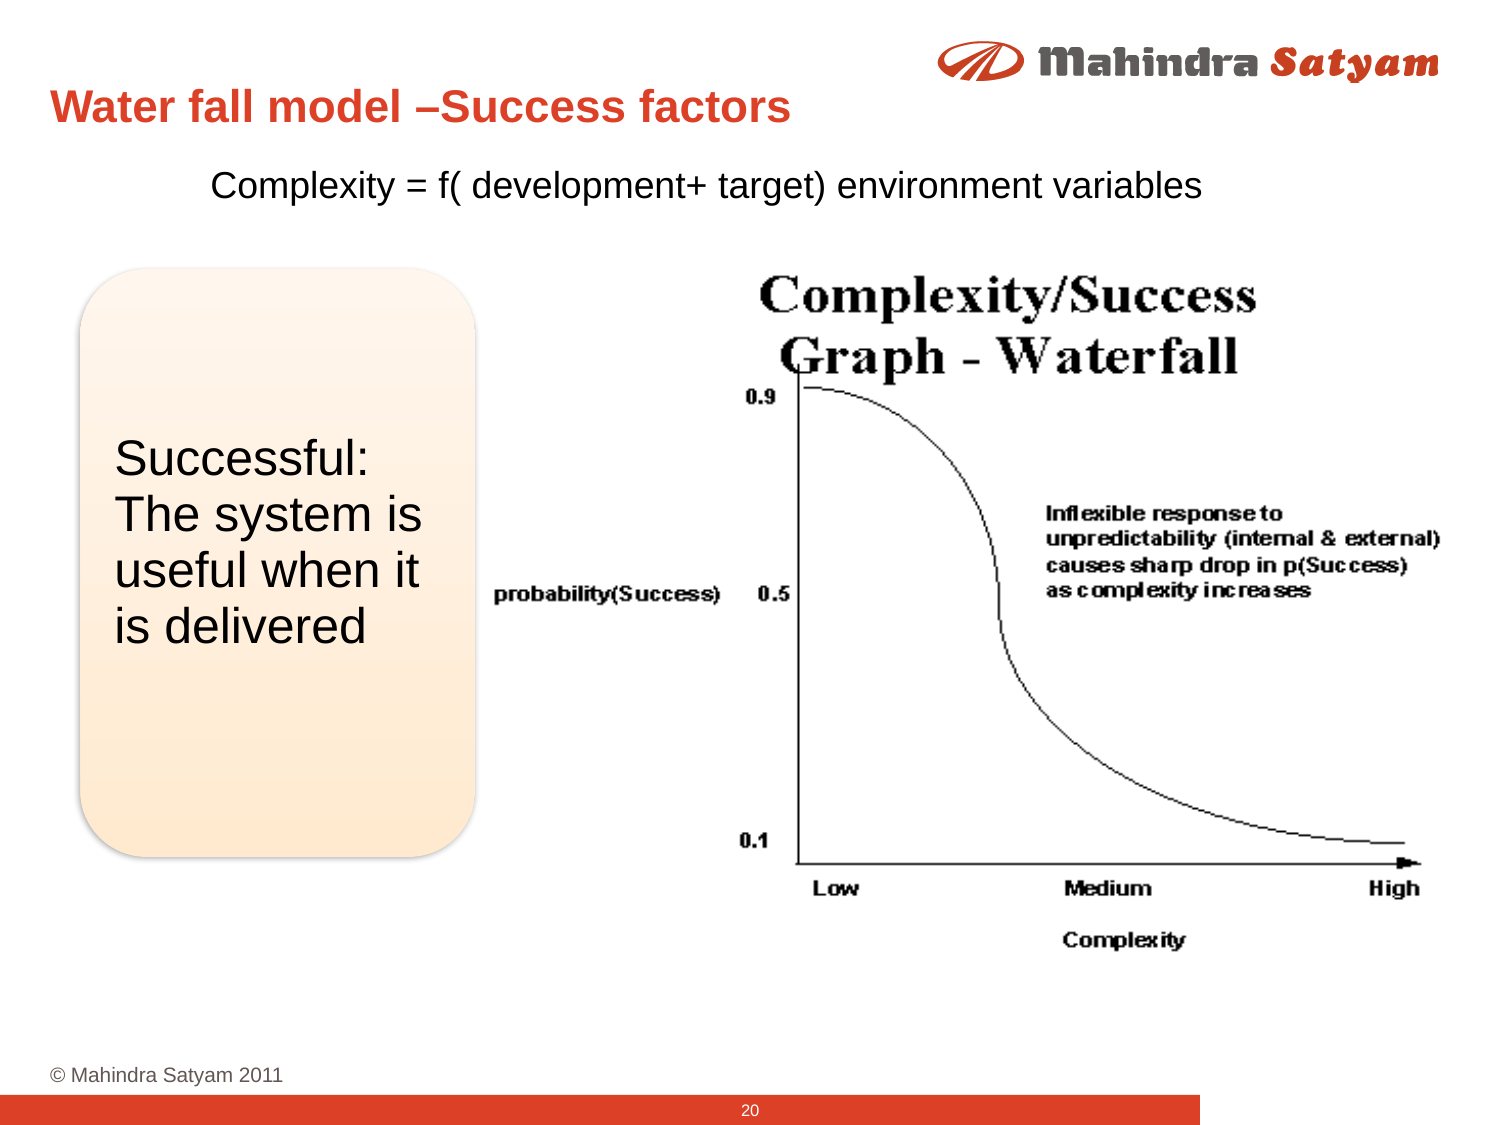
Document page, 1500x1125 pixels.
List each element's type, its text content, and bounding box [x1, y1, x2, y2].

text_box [80, 269, 476, 858]
picture [937, 41, 1438, 76]
text_box Complexity = f( development+ target) environment variables [195, 153, 1230, 214]
title Water fall model –Success factors [49, 76, 1452, 133]
picture [487, 261, 1476, 963]
